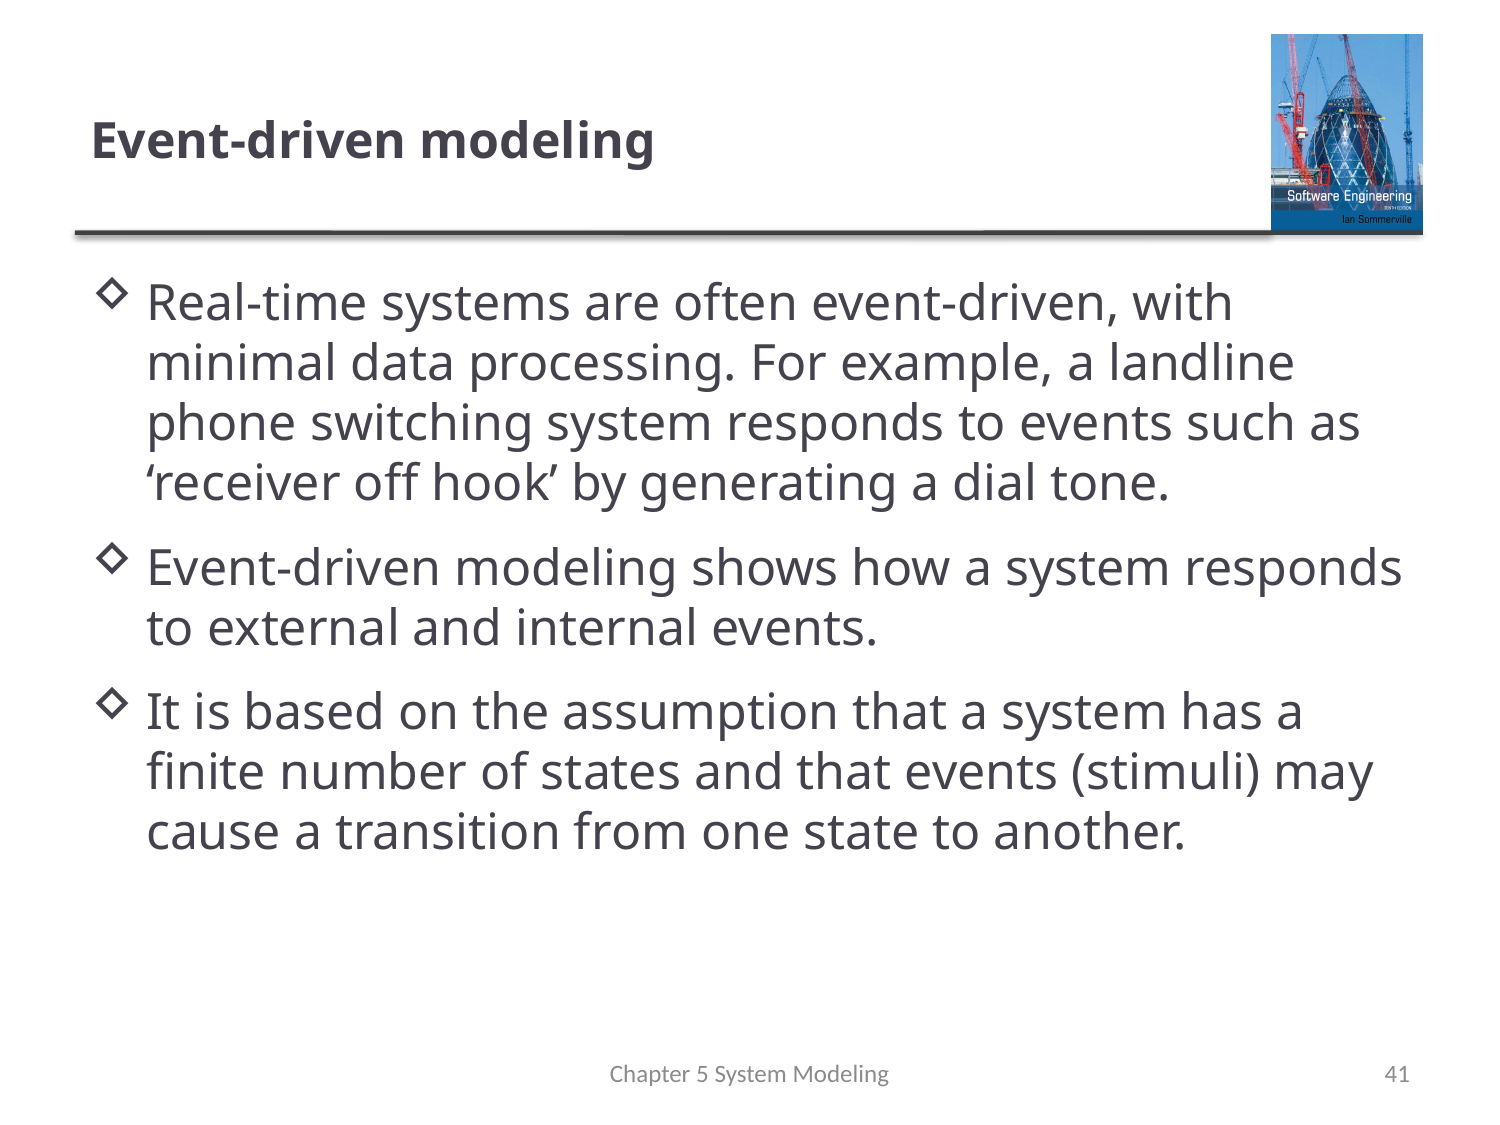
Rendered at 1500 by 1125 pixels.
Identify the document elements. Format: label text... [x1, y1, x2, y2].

title Event-driven modeling [74, 44, 1272, 233]
slide_number 41 [1074, 1042, 1425, 1103]
list Real-time systems are often event-driven, with minimal data processing. For example, a landline phone switching system responds to events such as ‘receiver off hook’ by generating a dial tone. Event-driven modeling shows how a system responds to external and internal events. It is based on the assumption that a system has a finite number of states and that events (stimuli) may cause a transition from one state to another. [75, 262, 1425, 1005]
footer Chapter 5 System Modeling [512, 1042, 988, 1103]
picture [1271, 34, 1423, 230]
